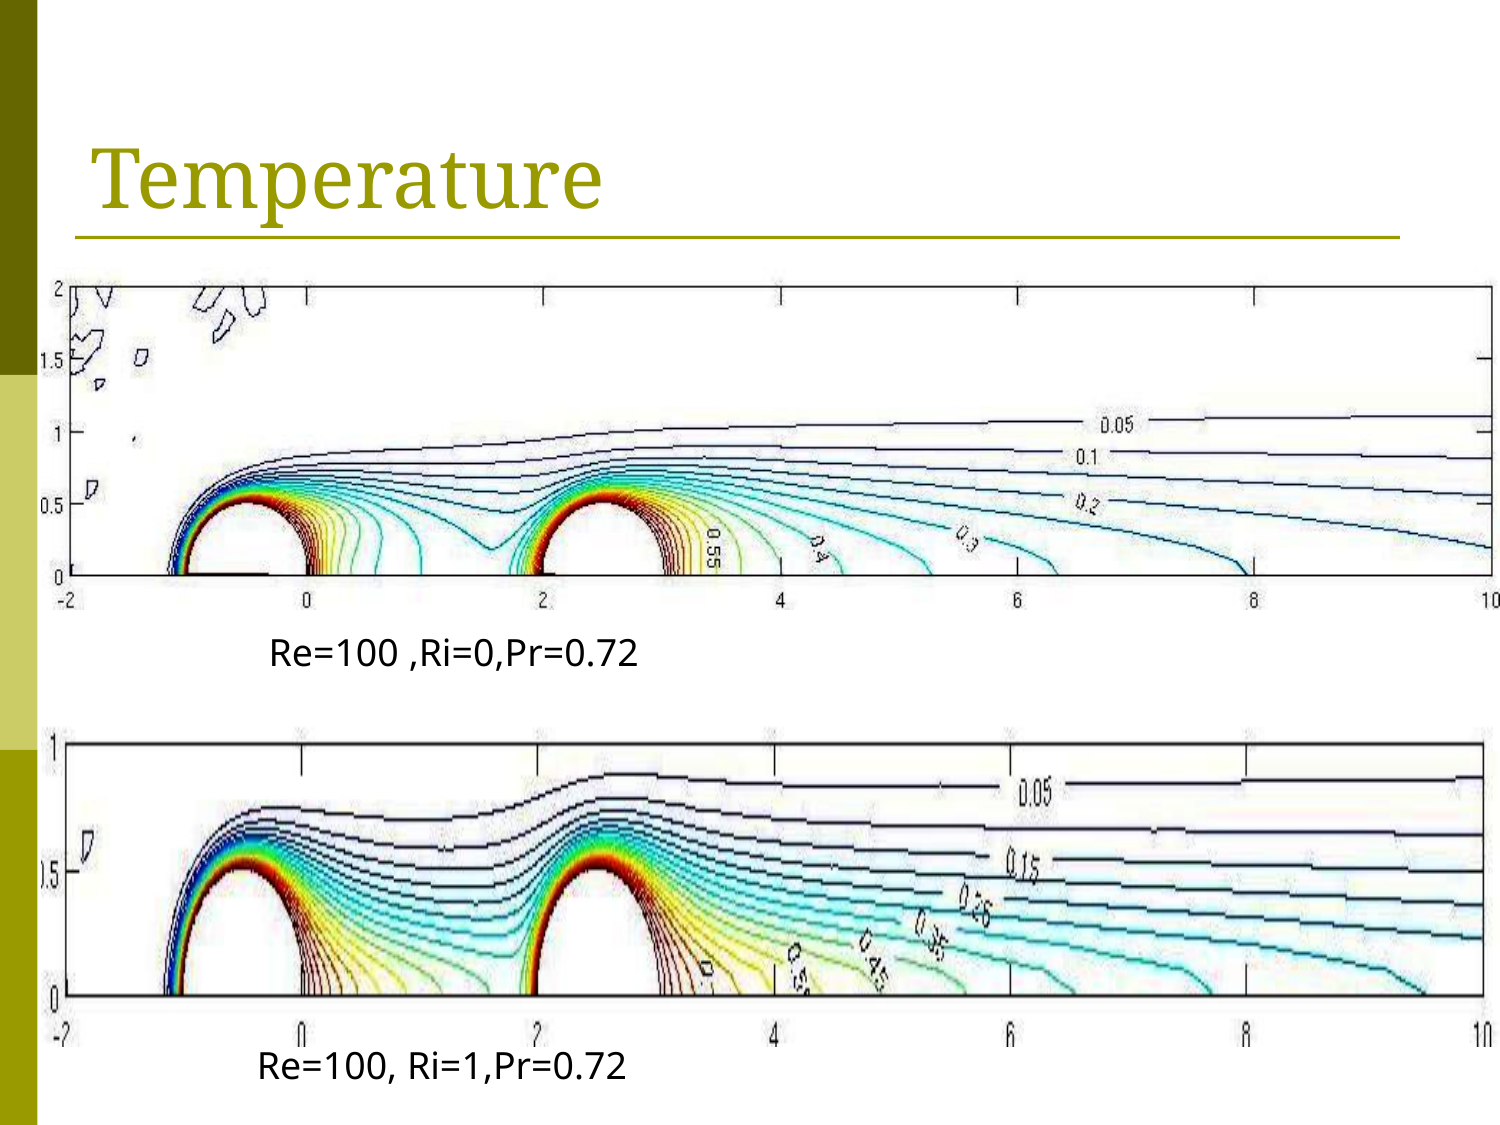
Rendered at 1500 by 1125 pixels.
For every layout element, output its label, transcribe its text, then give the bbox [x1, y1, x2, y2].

text_box Re=100 ,Ri=0,Pr=0.72 [253, 621, 1199, 682]
picture [41, 703, 1500, 1048]
text_box Re=100, Ri=1,Pr=0.72 [242, 1055, 1046, 1095]
title Temperature [74, 45, 1426, 233]
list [41, 266, 1500, 610]
